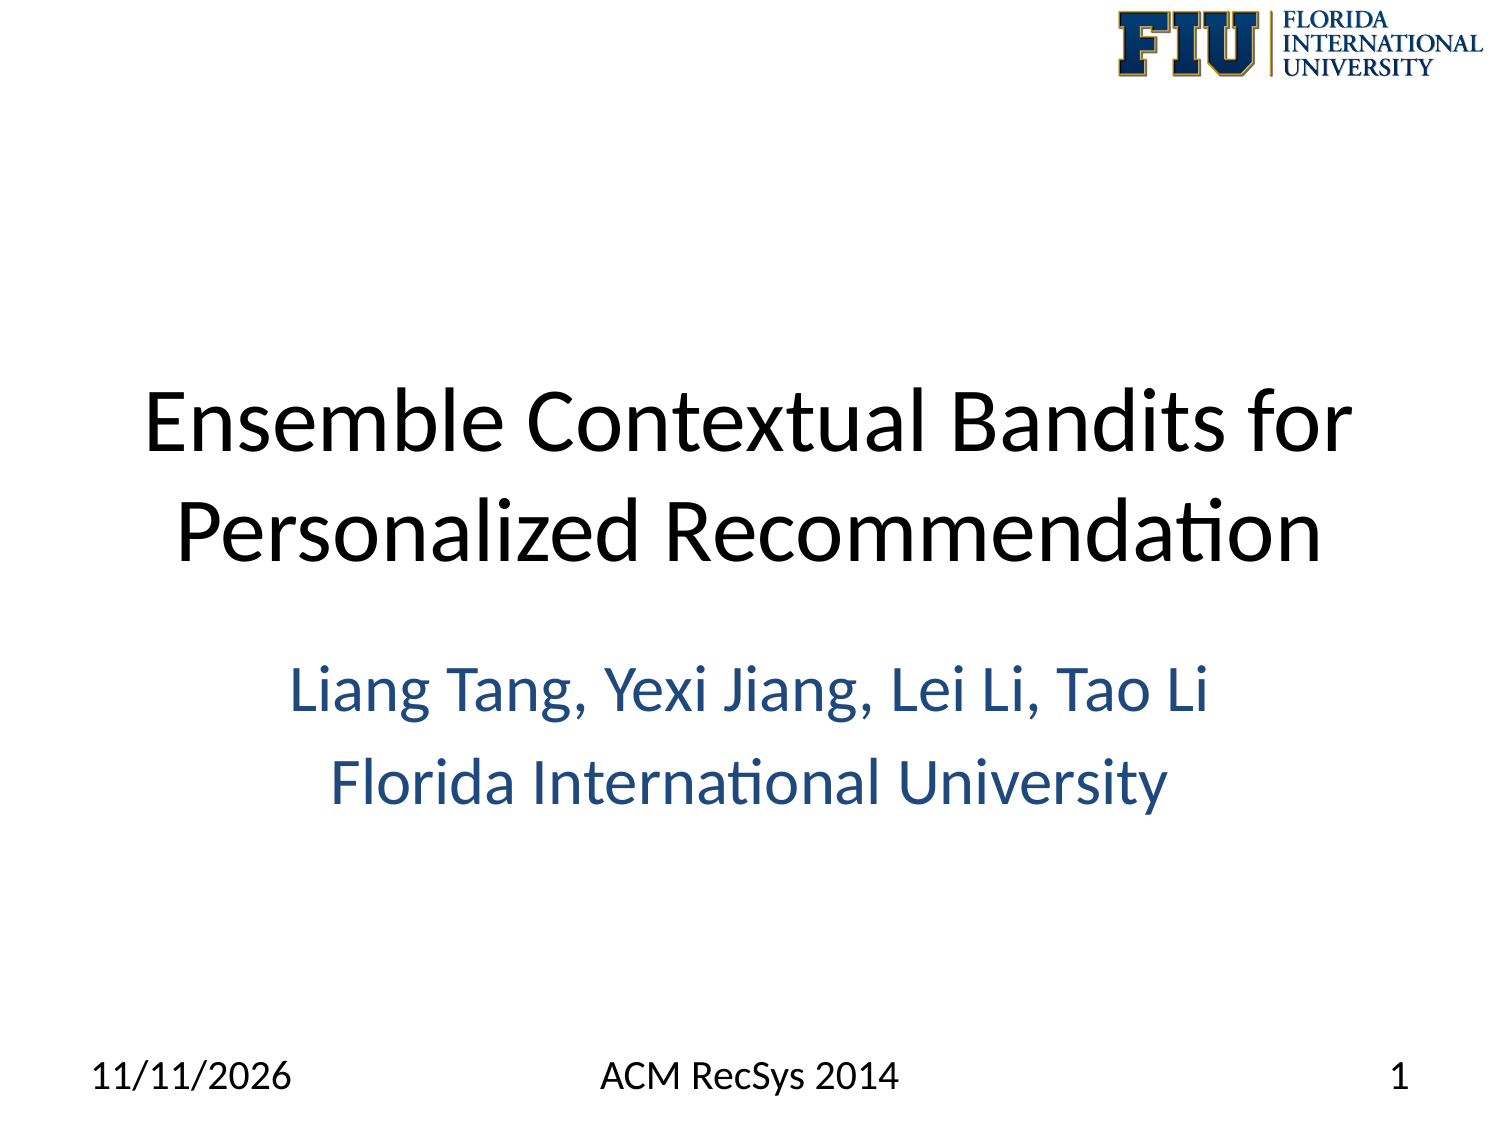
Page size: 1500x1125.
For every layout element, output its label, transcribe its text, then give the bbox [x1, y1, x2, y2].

subtitle Liang Tang, Yexi Jiang, Lei Li, Tao Li Florida International University [225, 637, 1275, 925]
title Ensemble Contextual Bandits for Personalized Recommendation [112, 349, 1388, 591]
footer ACM RecSys 2014 [512, 1042, 988, 1103]
picture [1101, 0, 1500, 100]
slide_number 1 [1074, 1042, 1425, 1103]
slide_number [75, 1042, 425, 1103]
